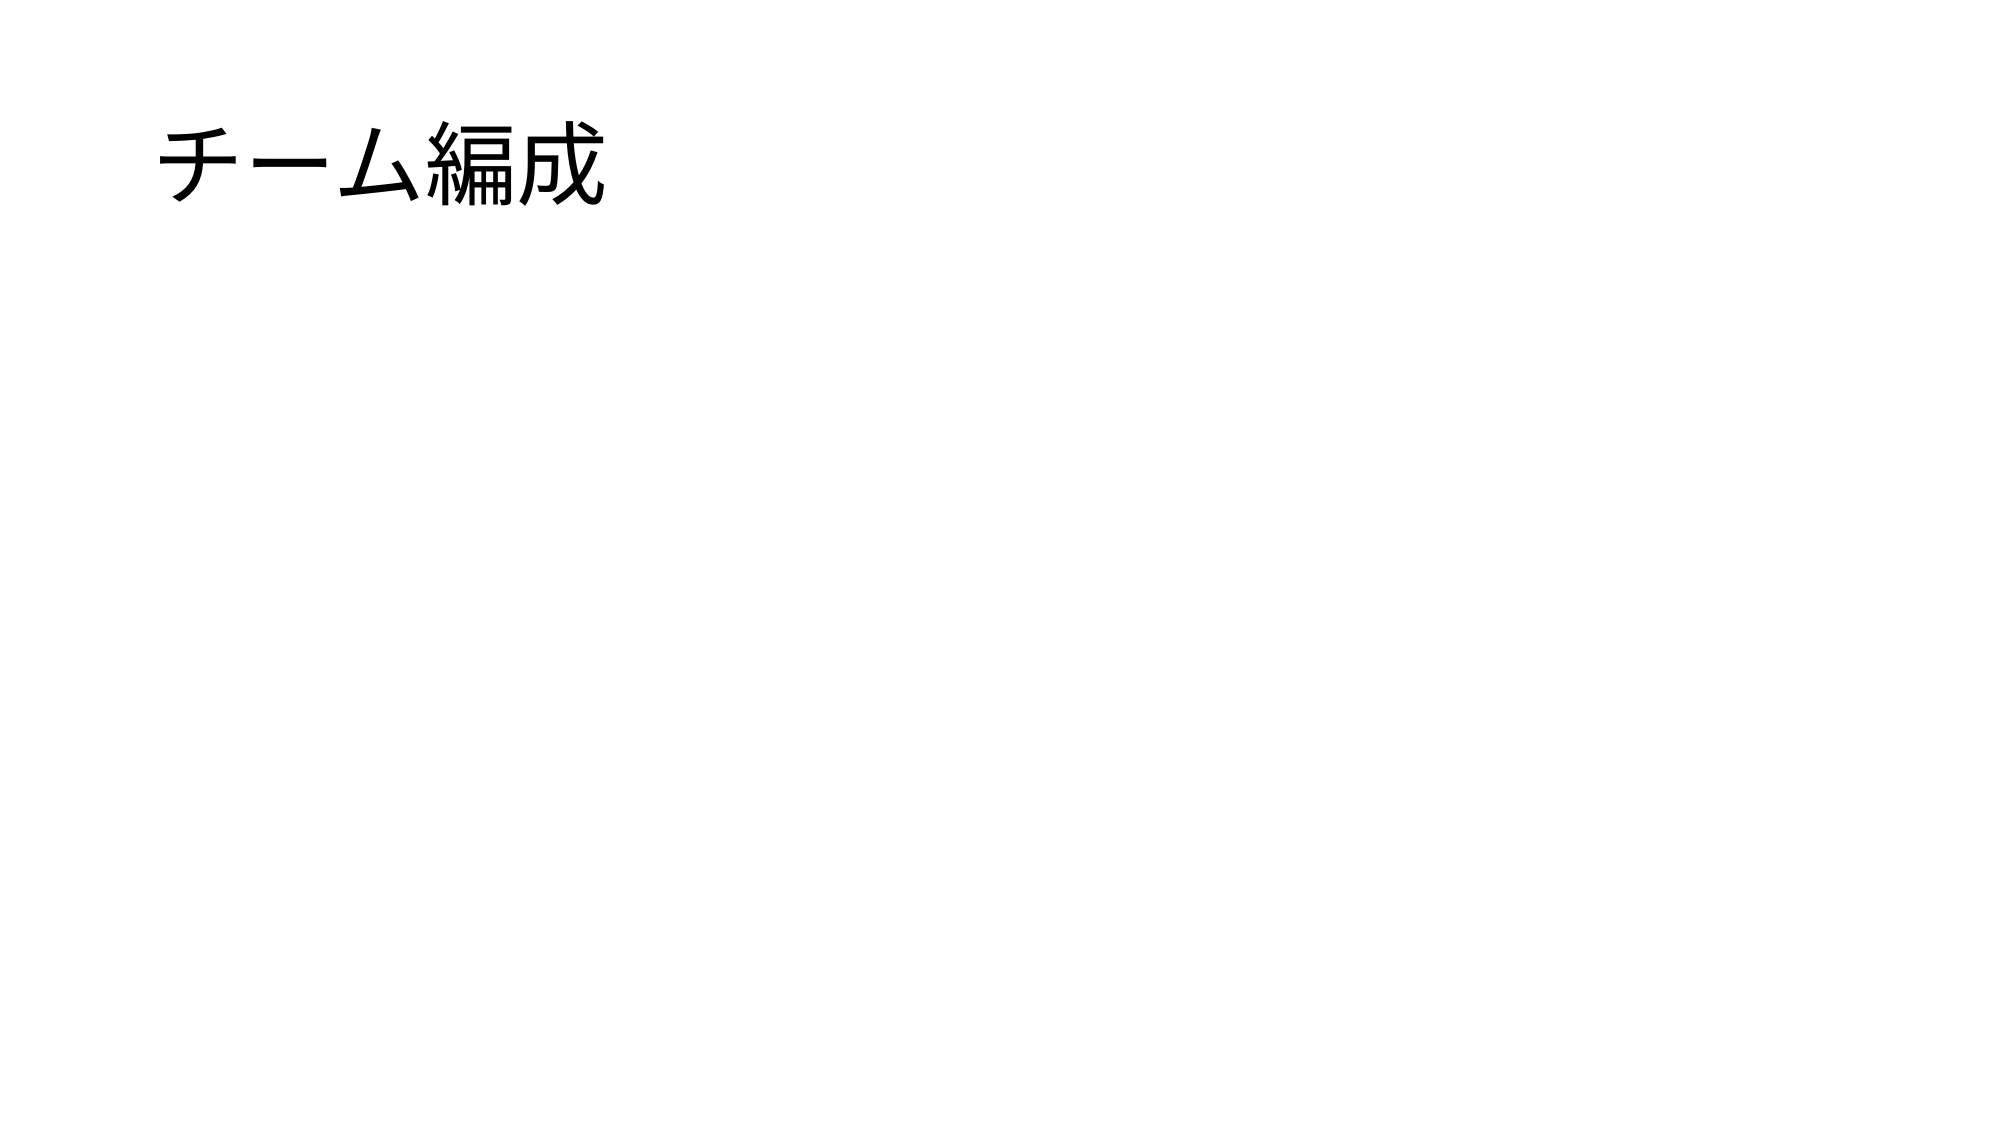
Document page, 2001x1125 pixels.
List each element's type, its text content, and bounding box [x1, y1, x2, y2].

title チーム編成 [137, 59, 1863, 278]
